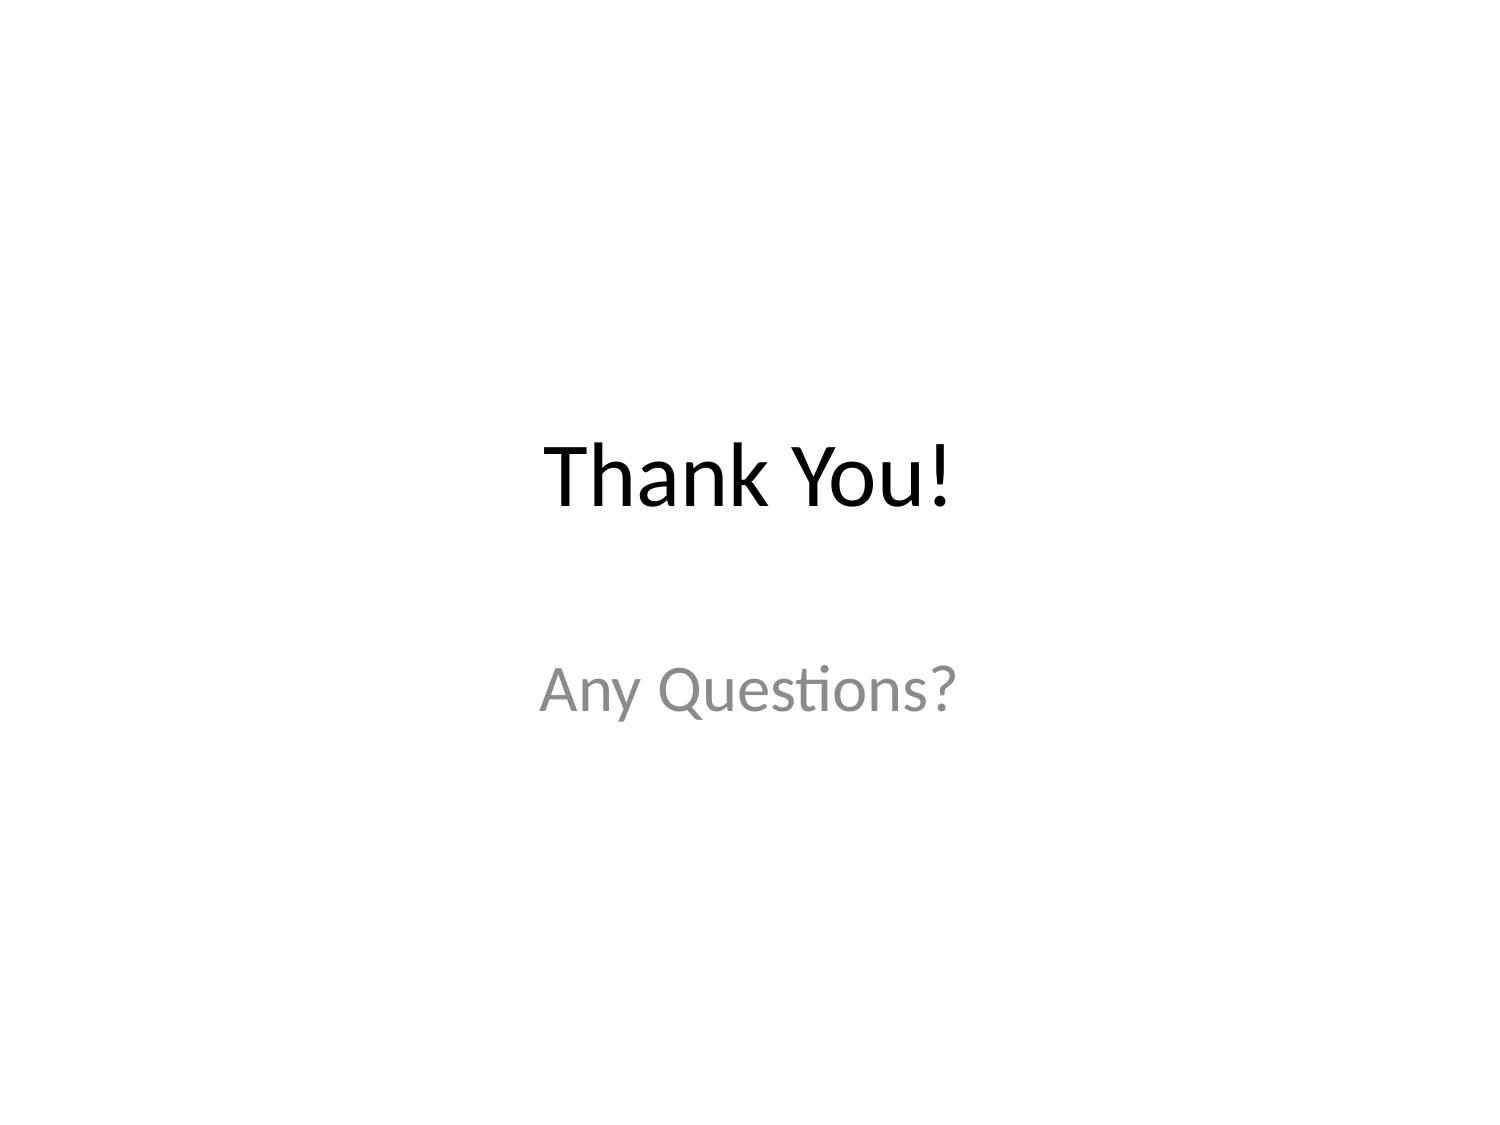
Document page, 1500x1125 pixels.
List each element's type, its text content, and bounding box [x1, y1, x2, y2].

subtitle Any Questions? [225, 637, 1275, 925]
title Thank You! [112, 349, 1388, 591]
